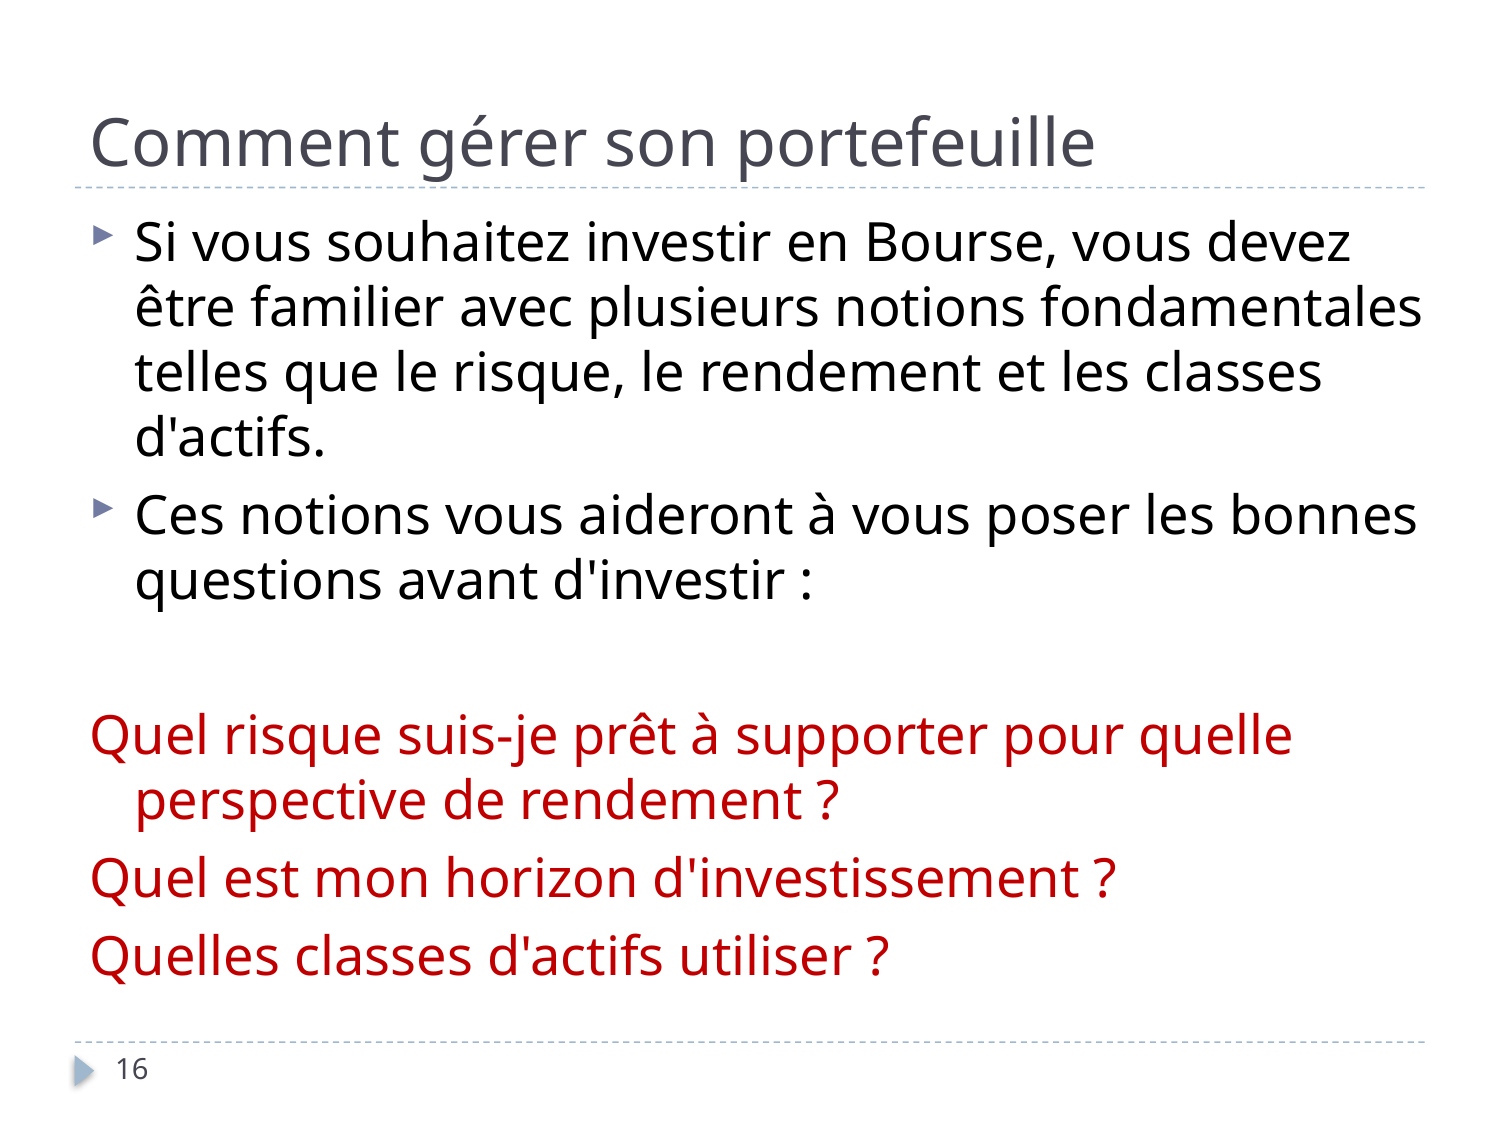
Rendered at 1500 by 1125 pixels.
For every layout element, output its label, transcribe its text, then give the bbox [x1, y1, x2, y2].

title Comment gérer son portefeuille [75, 24, 1425, 188]
list Si vous souhaitez investir en Bourse, vous devez être familier avec plusieurs notions fondamentales telles que le risque, le rendement et les classes d'actifs. Ces notions vous aideront à vous poser les bonnes questions avant d'investir : Quel risque suis-je prêt à supporter pour quelle perspective de rendement ? Quel est mon horizon d'investissement ? Quelles classes d'actifs utiliser ? [75, 200, 1471, 1010]
slide_number 16 [100, 1042, 426, 1103]
